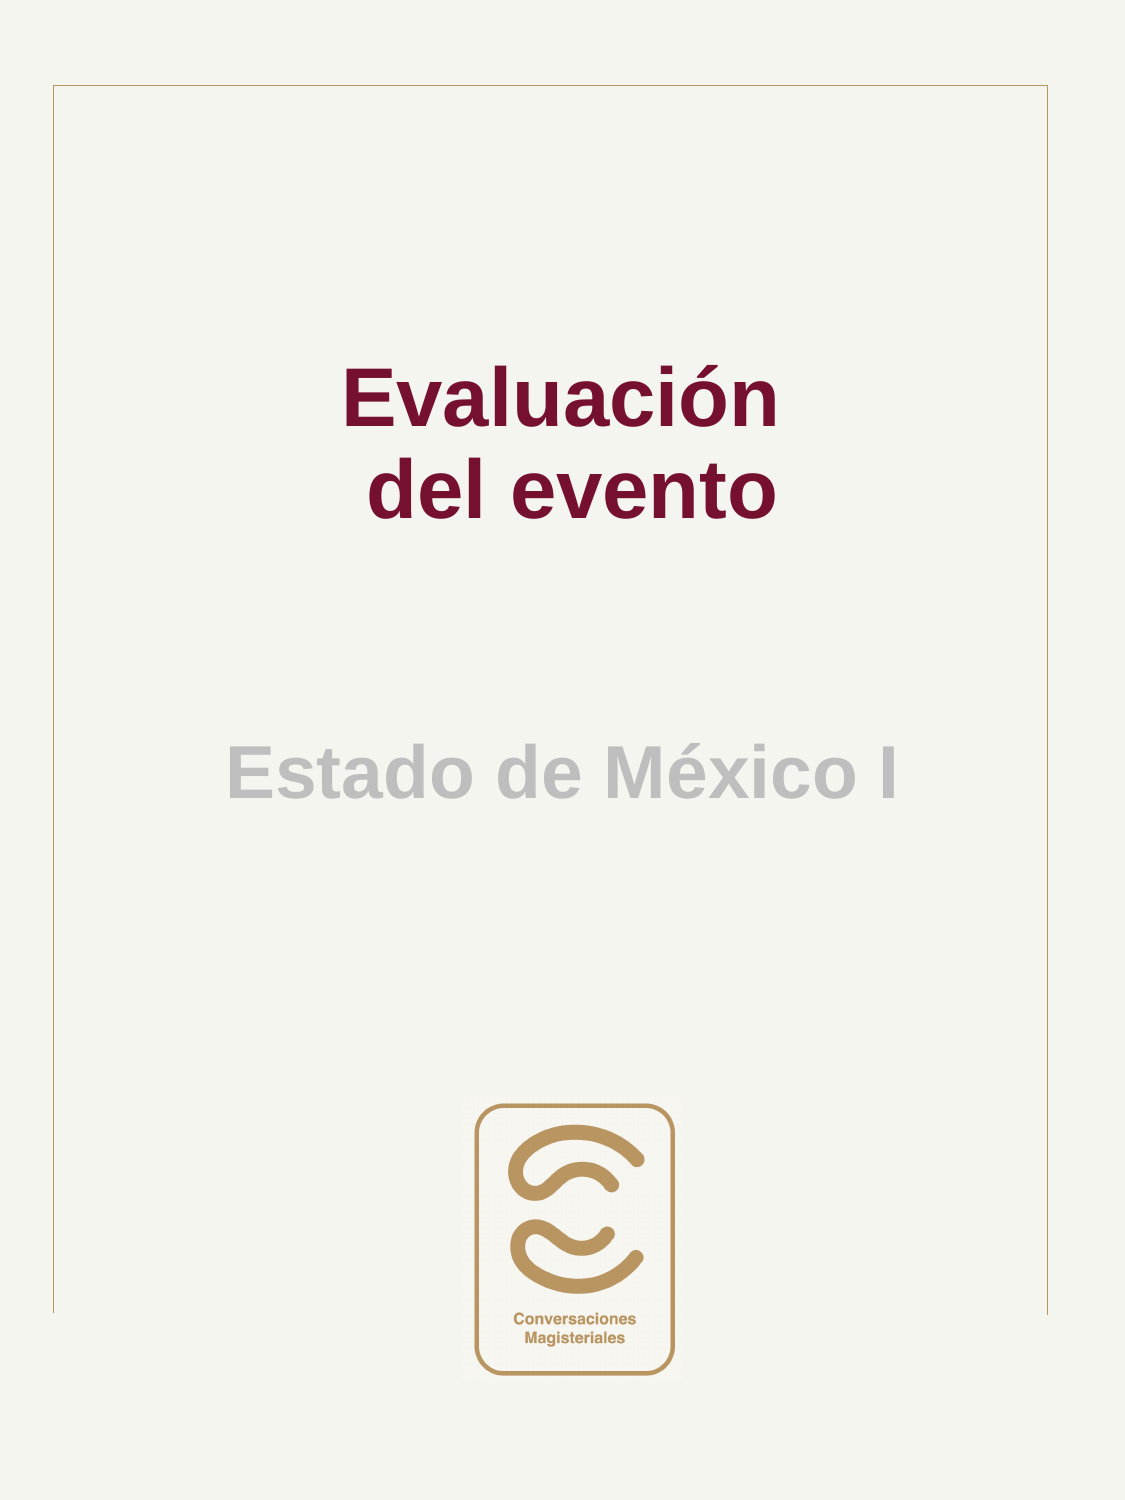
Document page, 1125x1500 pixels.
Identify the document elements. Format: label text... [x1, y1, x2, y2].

picture [462, 1097, 683, 1381]
subtitle Estado de México I [140, 726, 985, 1089]
